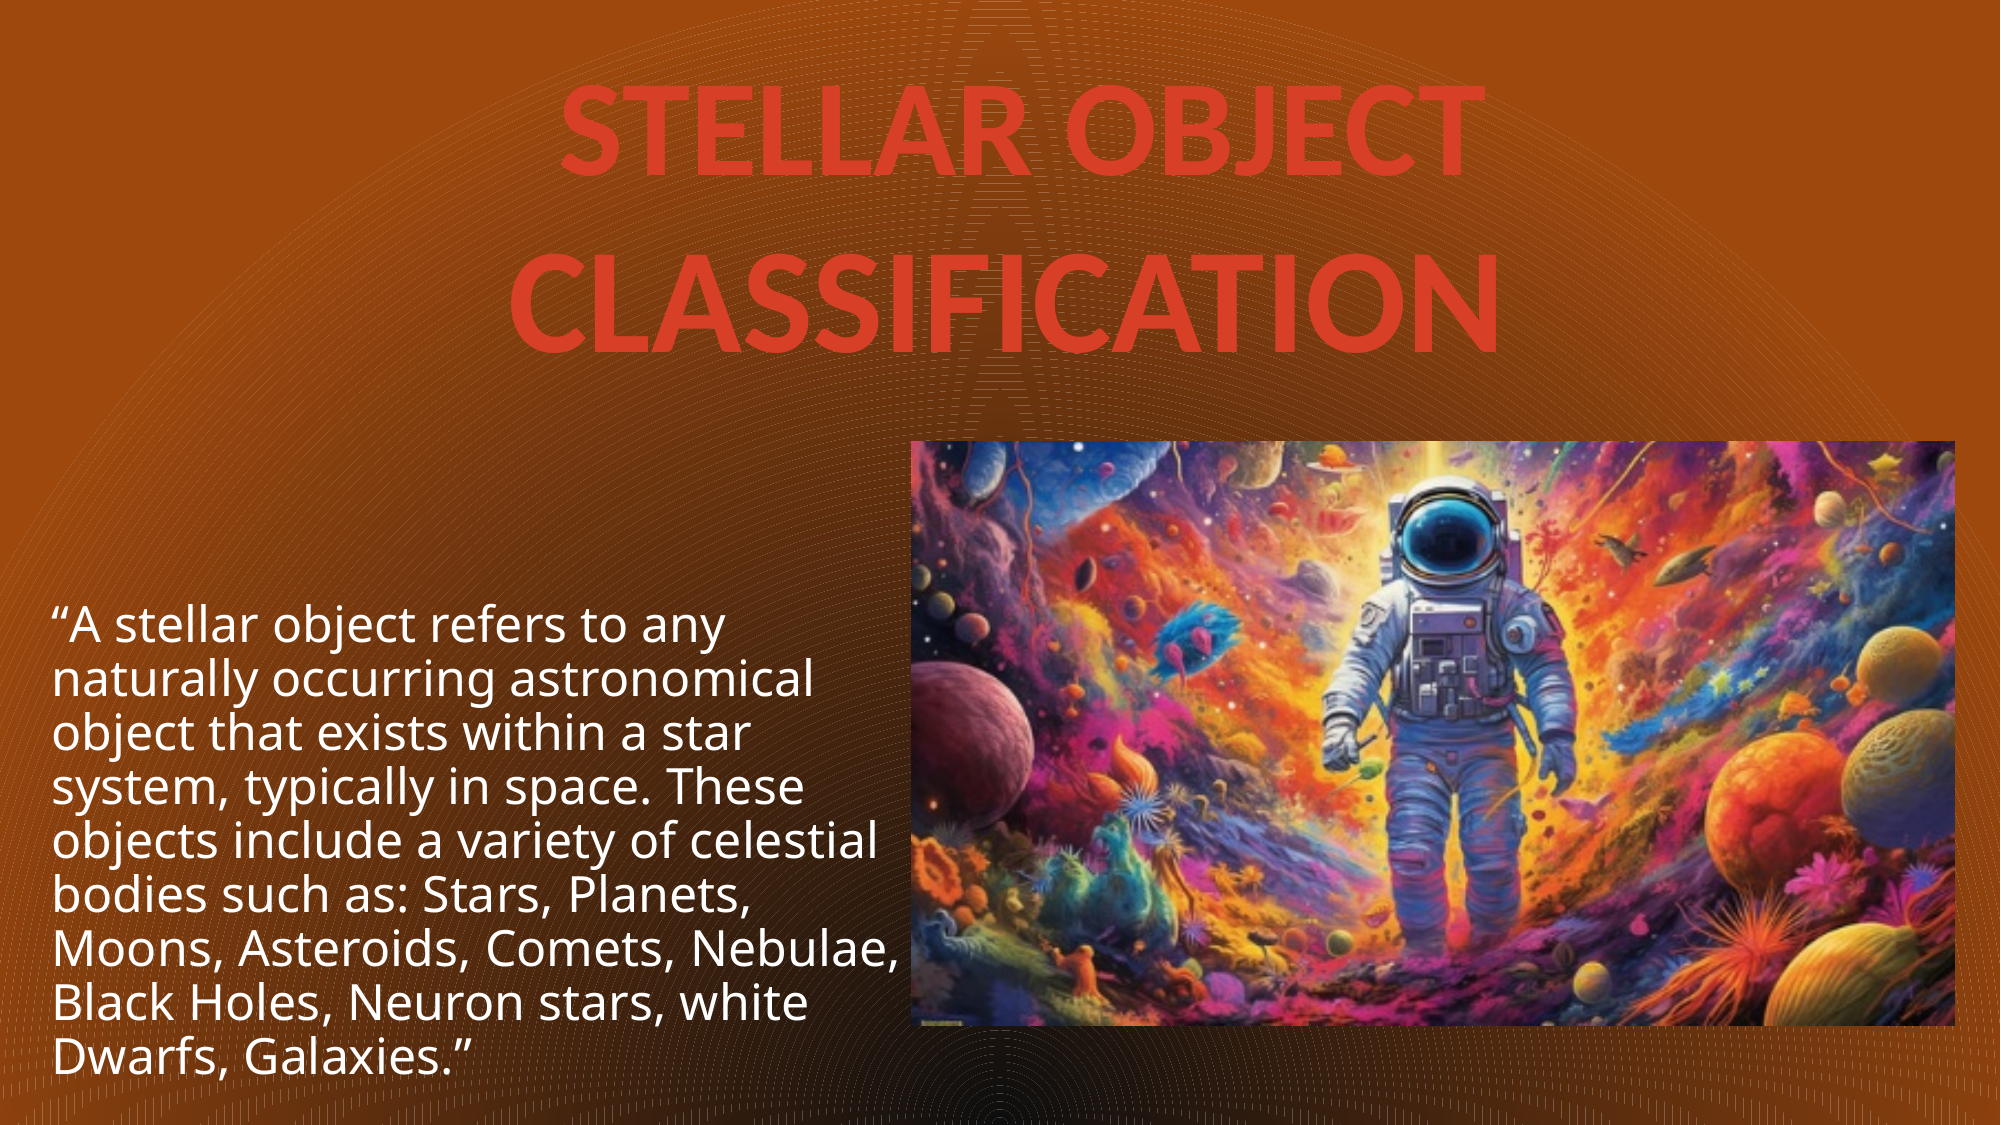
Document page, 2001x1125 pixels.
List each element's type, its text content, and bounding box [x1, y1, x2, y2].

picture [911, 441, 1955, 1026]
list “A stellar object refers to any naturally occurring astronomical object that exists within a star system, typically in space. These objects include a variety of celestial bodies such as: Stars, Planets, Moons, Asteroids, Comets, Nebulae, Black Holes, Neuron stars, white Dwarfs, Galaxies.” [36, 592, 911, 948]
text_box STELLAR OBJECT CLASSIFICATION [439, 30, 1575, 391]
